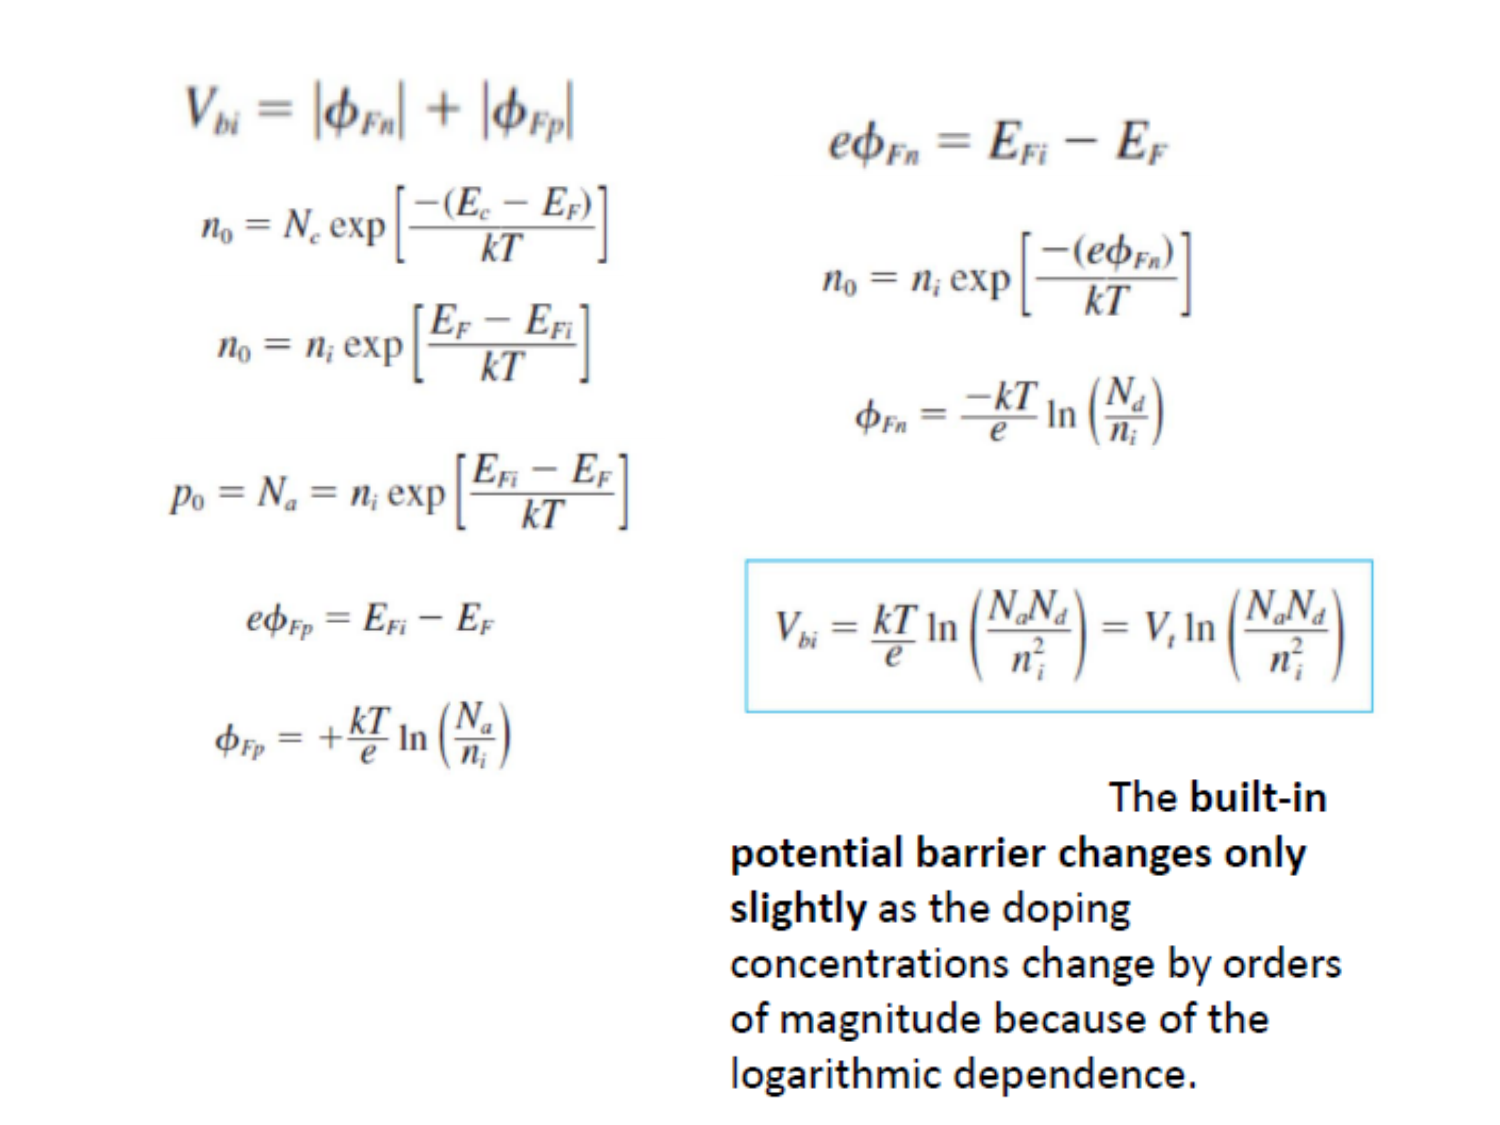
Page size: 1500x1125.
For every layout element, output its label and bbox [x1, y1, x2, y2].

picture [149, 49, 645, 401]
picture [699, 761, 1426, 1125]
picture [774, 99, 1212, 326]
picture [799, 337, 1217, 451]
picture [174, 562, 551, 779]
picture [149, 437, 666, 551]
picture [712, 524, 1408, 738]
